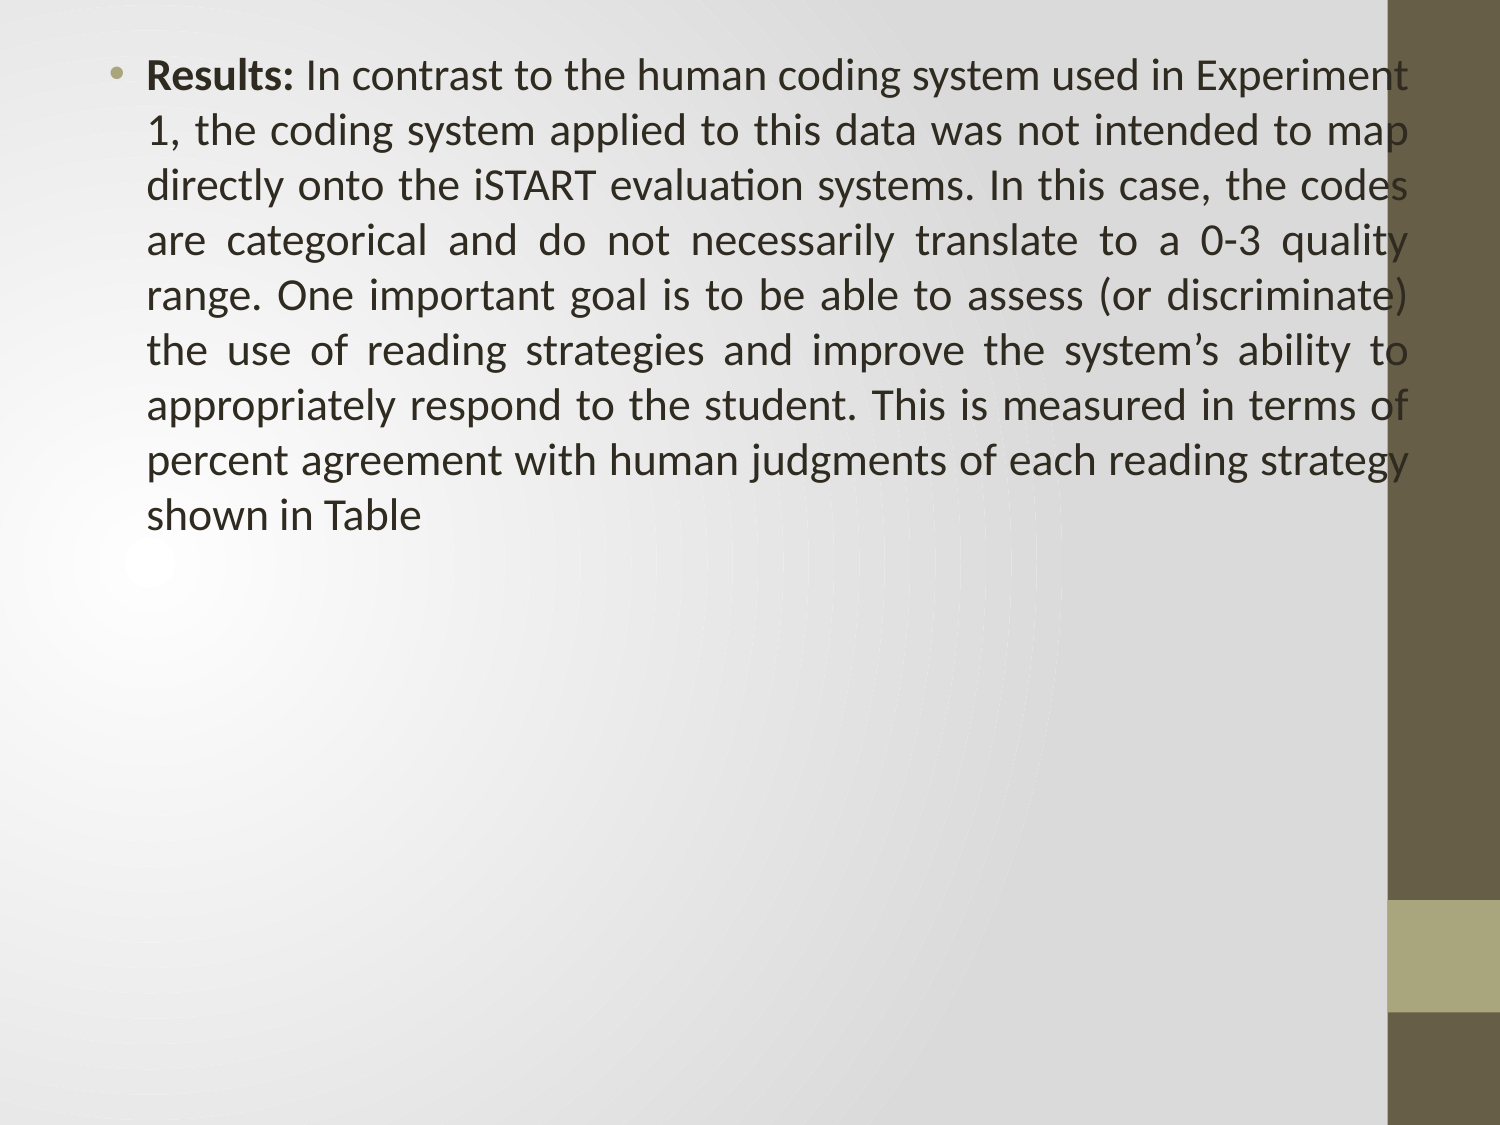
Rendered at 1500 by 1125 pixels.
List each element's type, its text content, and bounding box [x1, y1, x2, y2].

list Results: In contrast to the human coding system used in Experiment 1, the coding system applied to this data was not intended to map directly onto the iSTART evaluation systems. In this case, the codes are categorical and do not necessarily translate to a 0-3 quality range. One important goal is to be able to assess (or discriminate) the use of reading strategies and improve the system’s ability to appropriately respond to the student. This is measured in terms of percent agreement with human judgments of each reading strategy shown in Table [75, 37, 1425, 1005]
